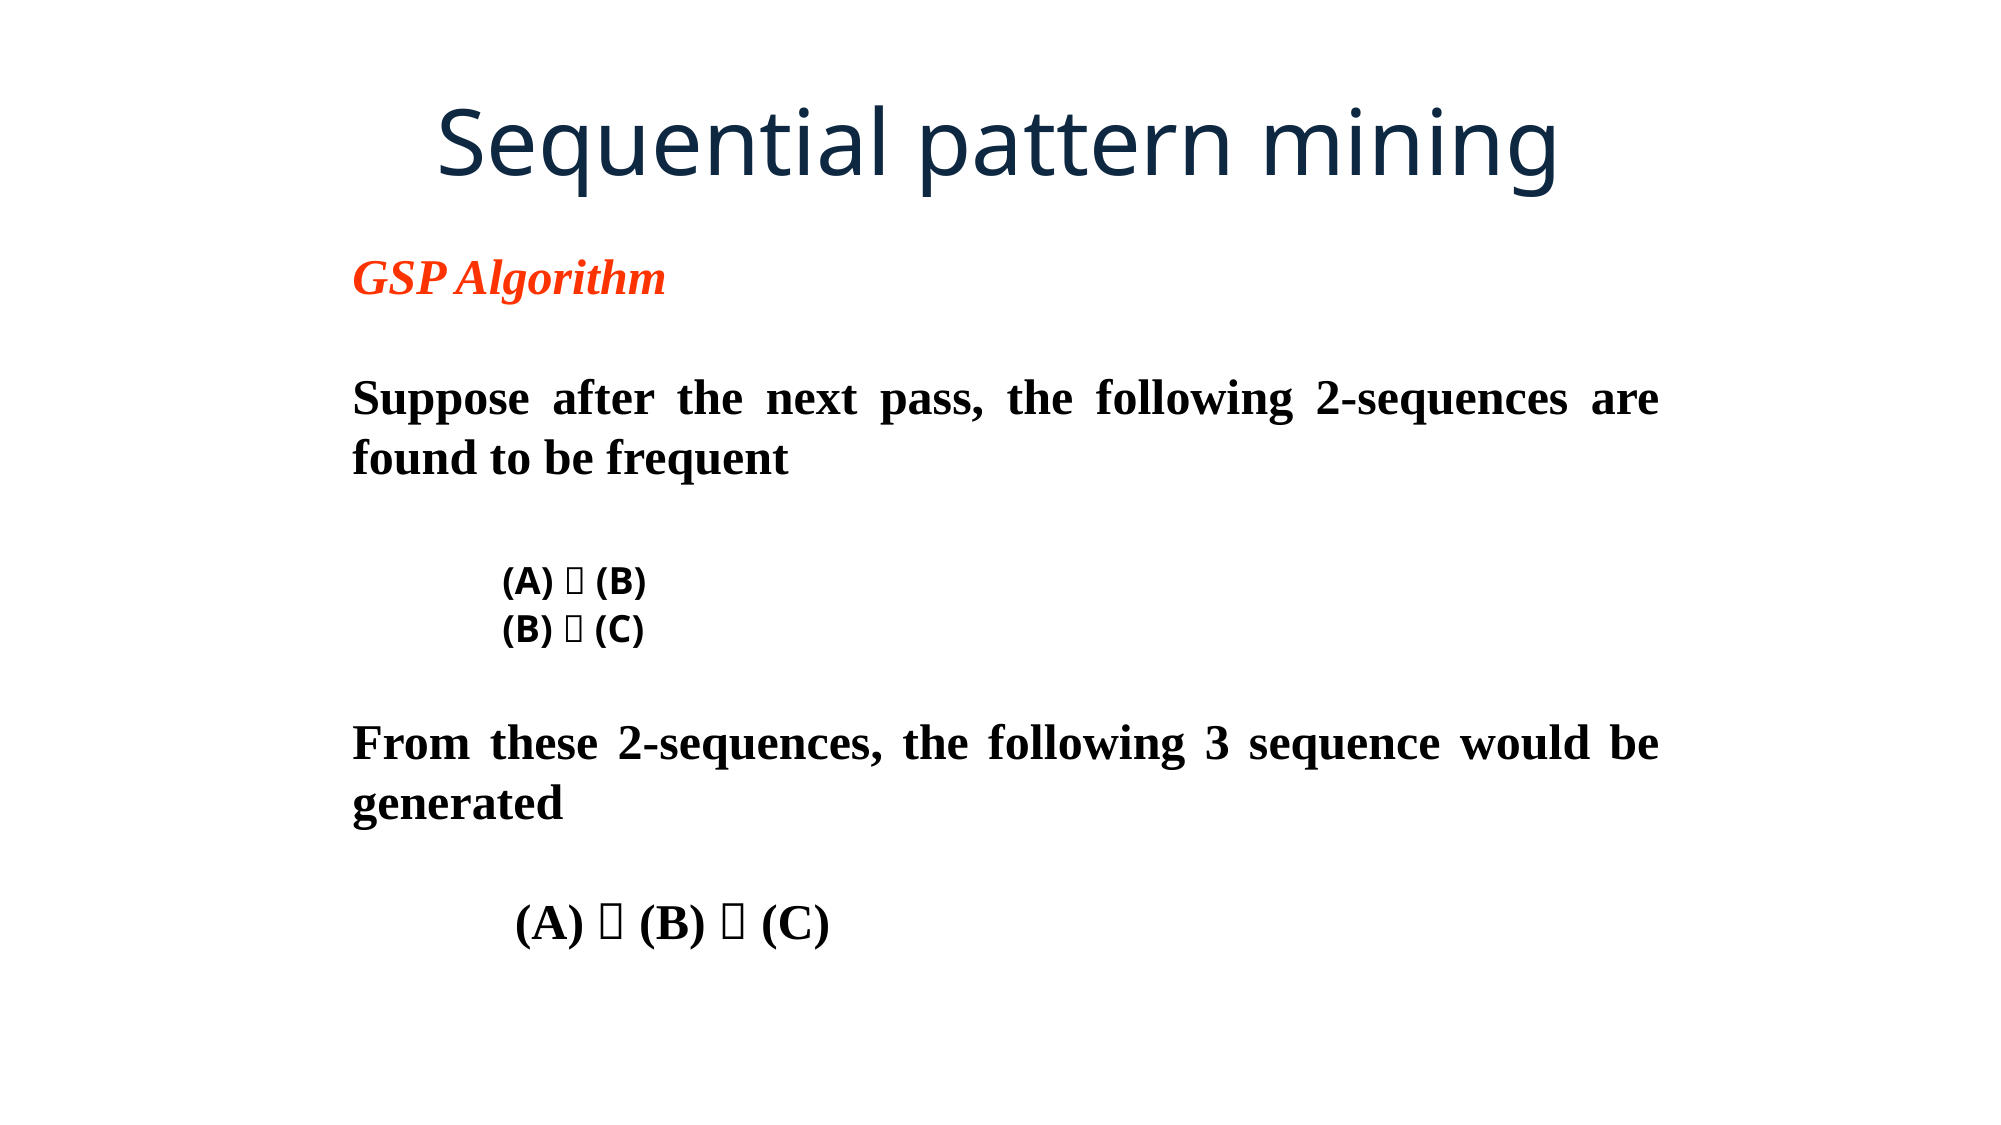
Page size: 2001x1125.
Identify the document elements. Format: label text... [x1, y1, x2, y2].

text_box GSP Algorithm Suppose after the next pass, the following 2-sequences are found to be frequent (A)  (B) (B)  (C) From these 2-sequences, the following 3 sequence would be generated (A)  (B)  (C) [337, 237, 1675, 1018]
text_box Sequential pattern mining [324, 45, 1675, 233]
